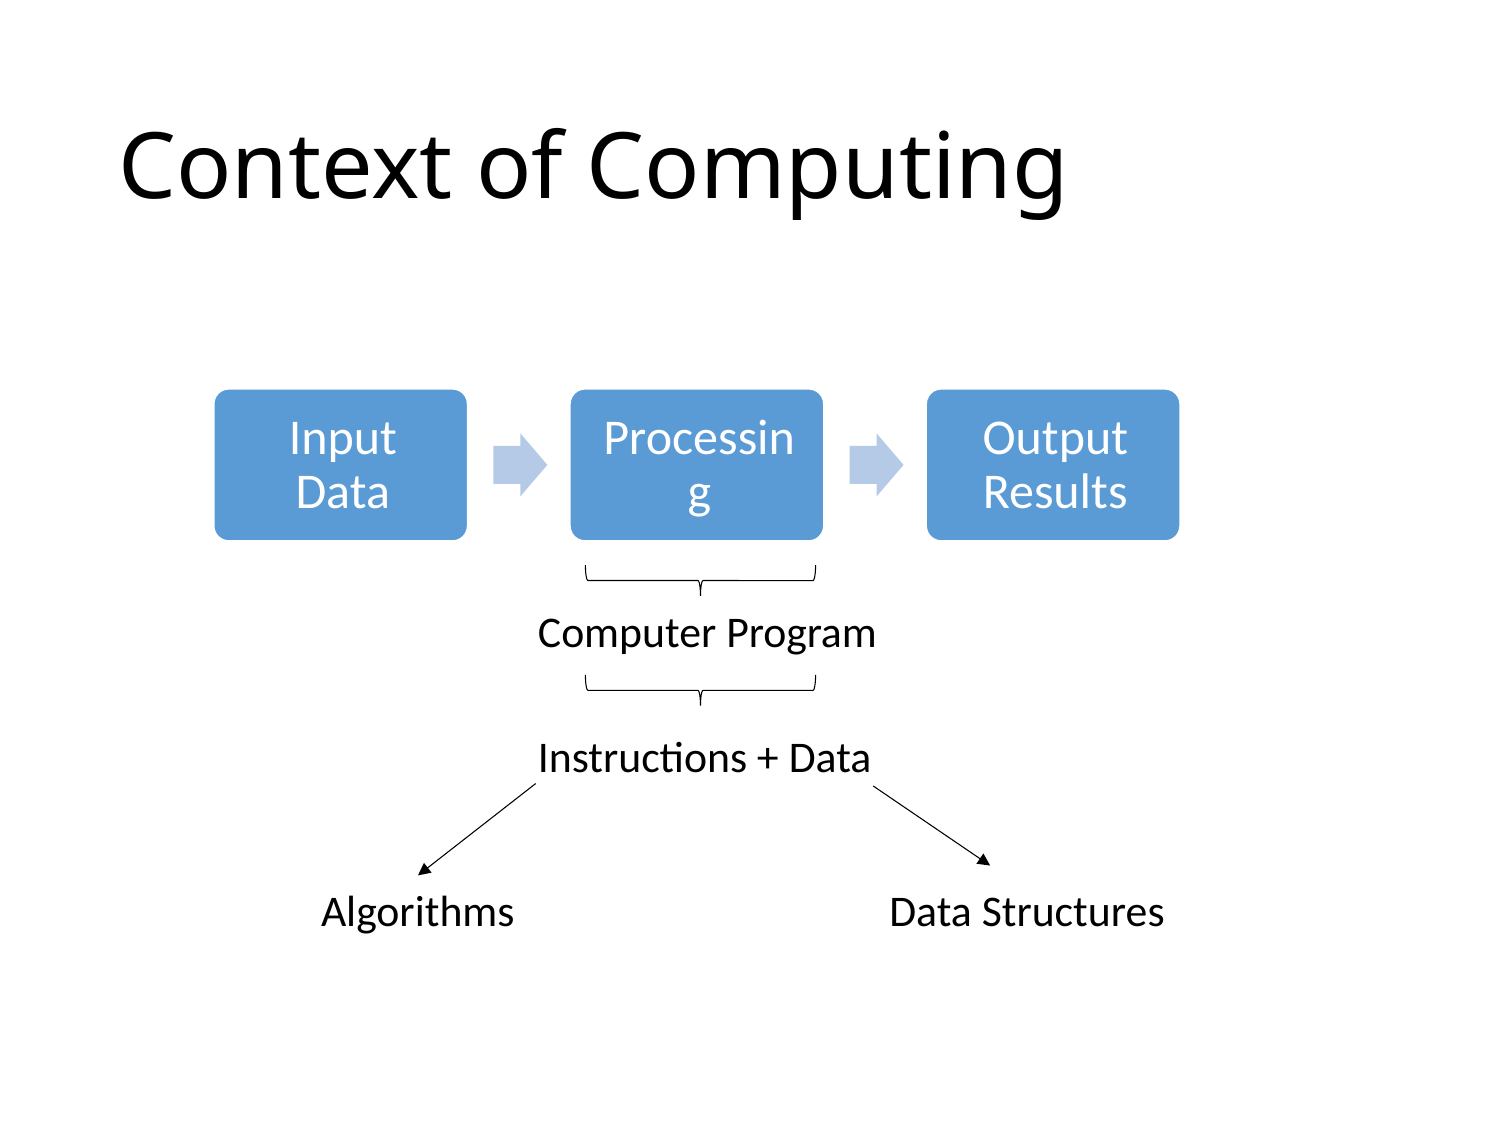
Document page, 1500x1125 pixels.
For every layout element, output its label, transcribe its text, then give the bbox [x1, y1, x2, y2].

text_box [418, 783, 536, 876]
text_box Algorithms [306, 875, 530, 943]
text_box Instructions + Data [523, 721, 900, 789]
text_box [584, 674, 817, 706]
title Context of Computing [103, 59, 1397, 278]
text_box Computer Program [523, 610, 900, 664]
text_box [873, 785, 991, 866]
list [212, 319, 1182, 610]
text_box Data Structures [874, 875, 1180, 943]
